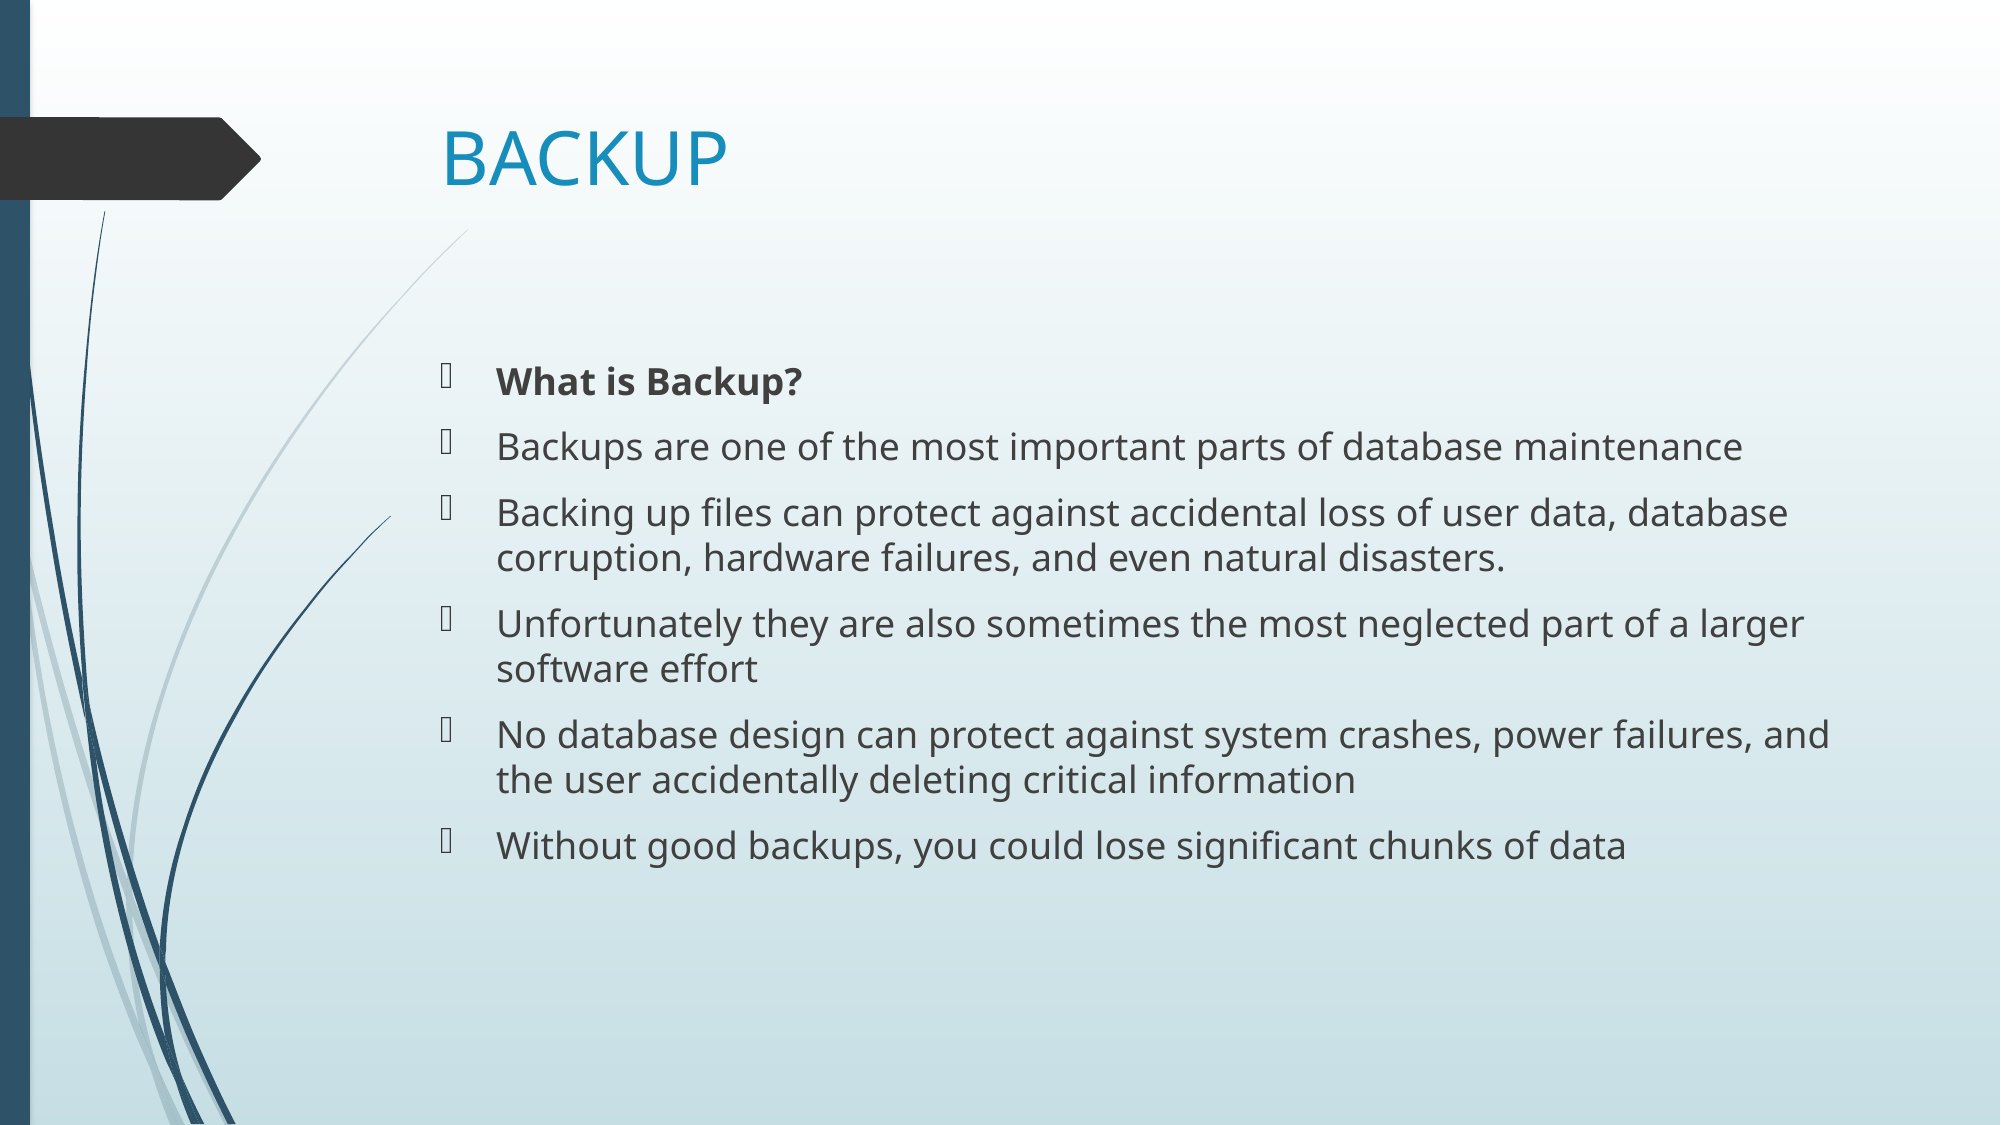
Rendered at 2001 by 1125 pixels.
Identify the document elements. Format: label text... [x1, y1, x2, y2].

list What is Backup? Backups are one of the most important parts of database maintenance Backing up files can protect against accidental loss of user data, database corruption, hardware failures, and even natural disasters. Unfortunately they are also sometimes the most neglected part of a larger software effort No database design can protect against system crashes, power failures, and the user accidentally deleting critical information Without good backups, you could lose significant chunks of data [424, 350, 1888, 970]
title BACKUP [425, 102, 1888, 313]
